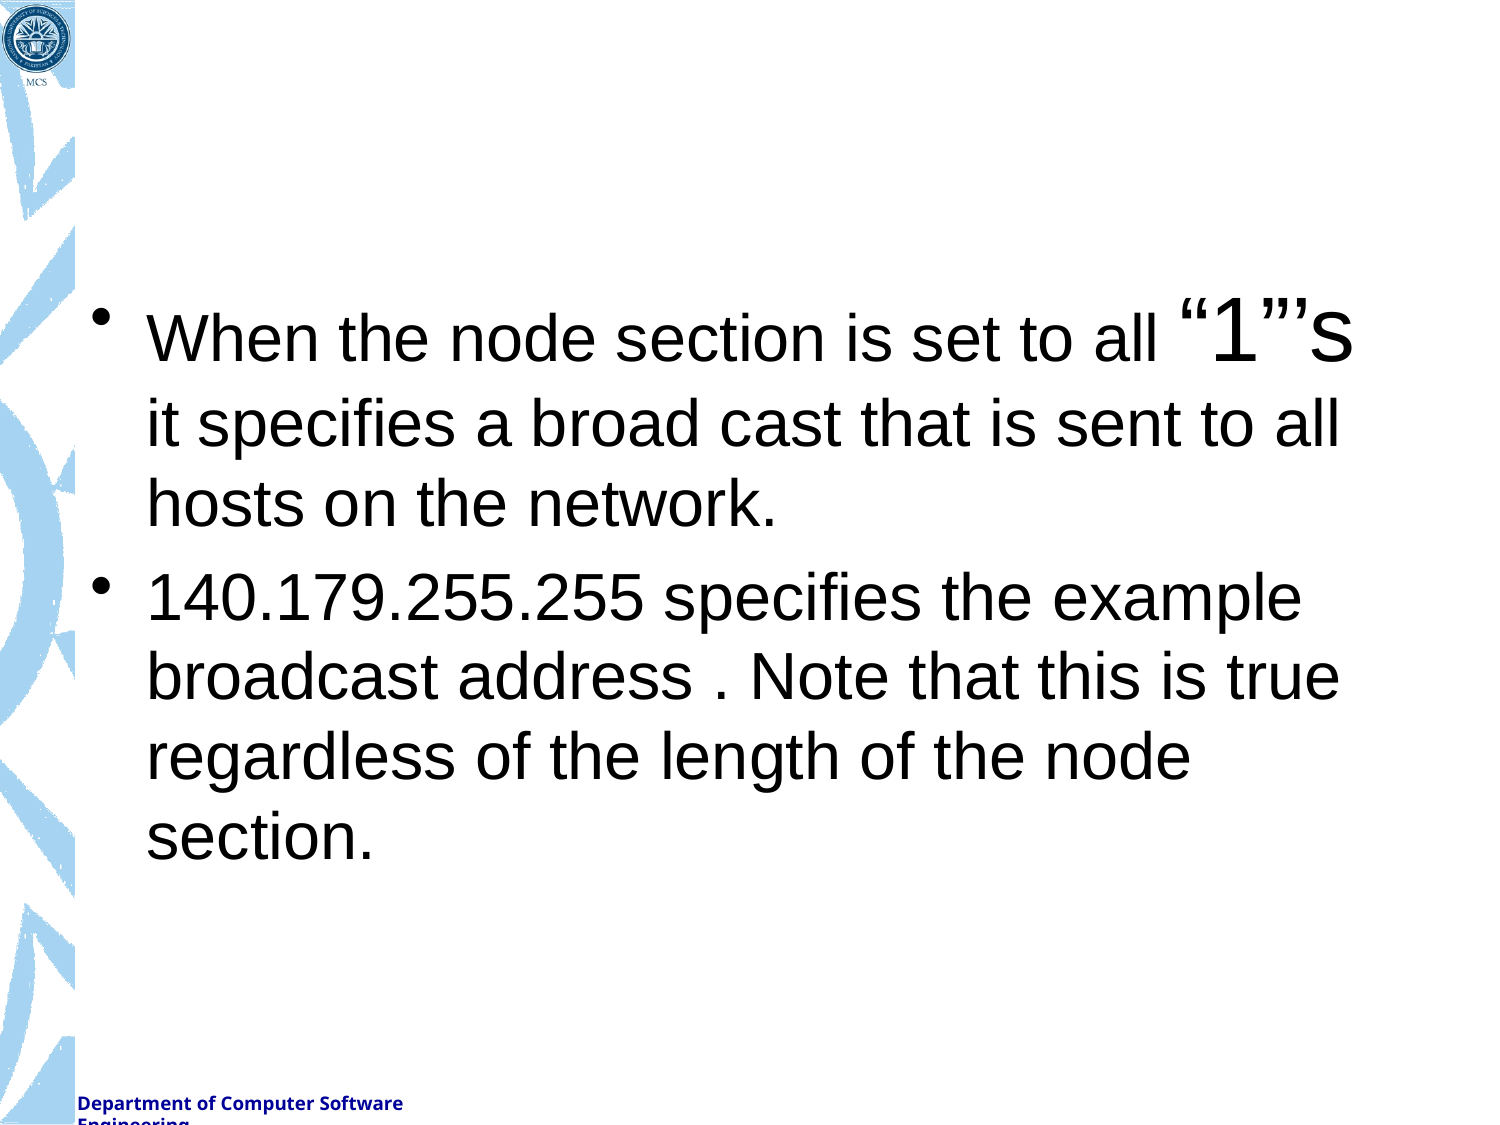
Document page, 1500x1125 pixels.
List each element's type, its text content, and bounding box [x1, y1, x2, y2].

picture [0, 0, 92, 102]
list When the node section is set to all “1”’s it specifies a broad cast that is sent to all hosts on the network. 140.179.255.255 specifies the example broadcast address . Note that this is true regardless of the length of the node section. [74, 262, 1426, 1006]
